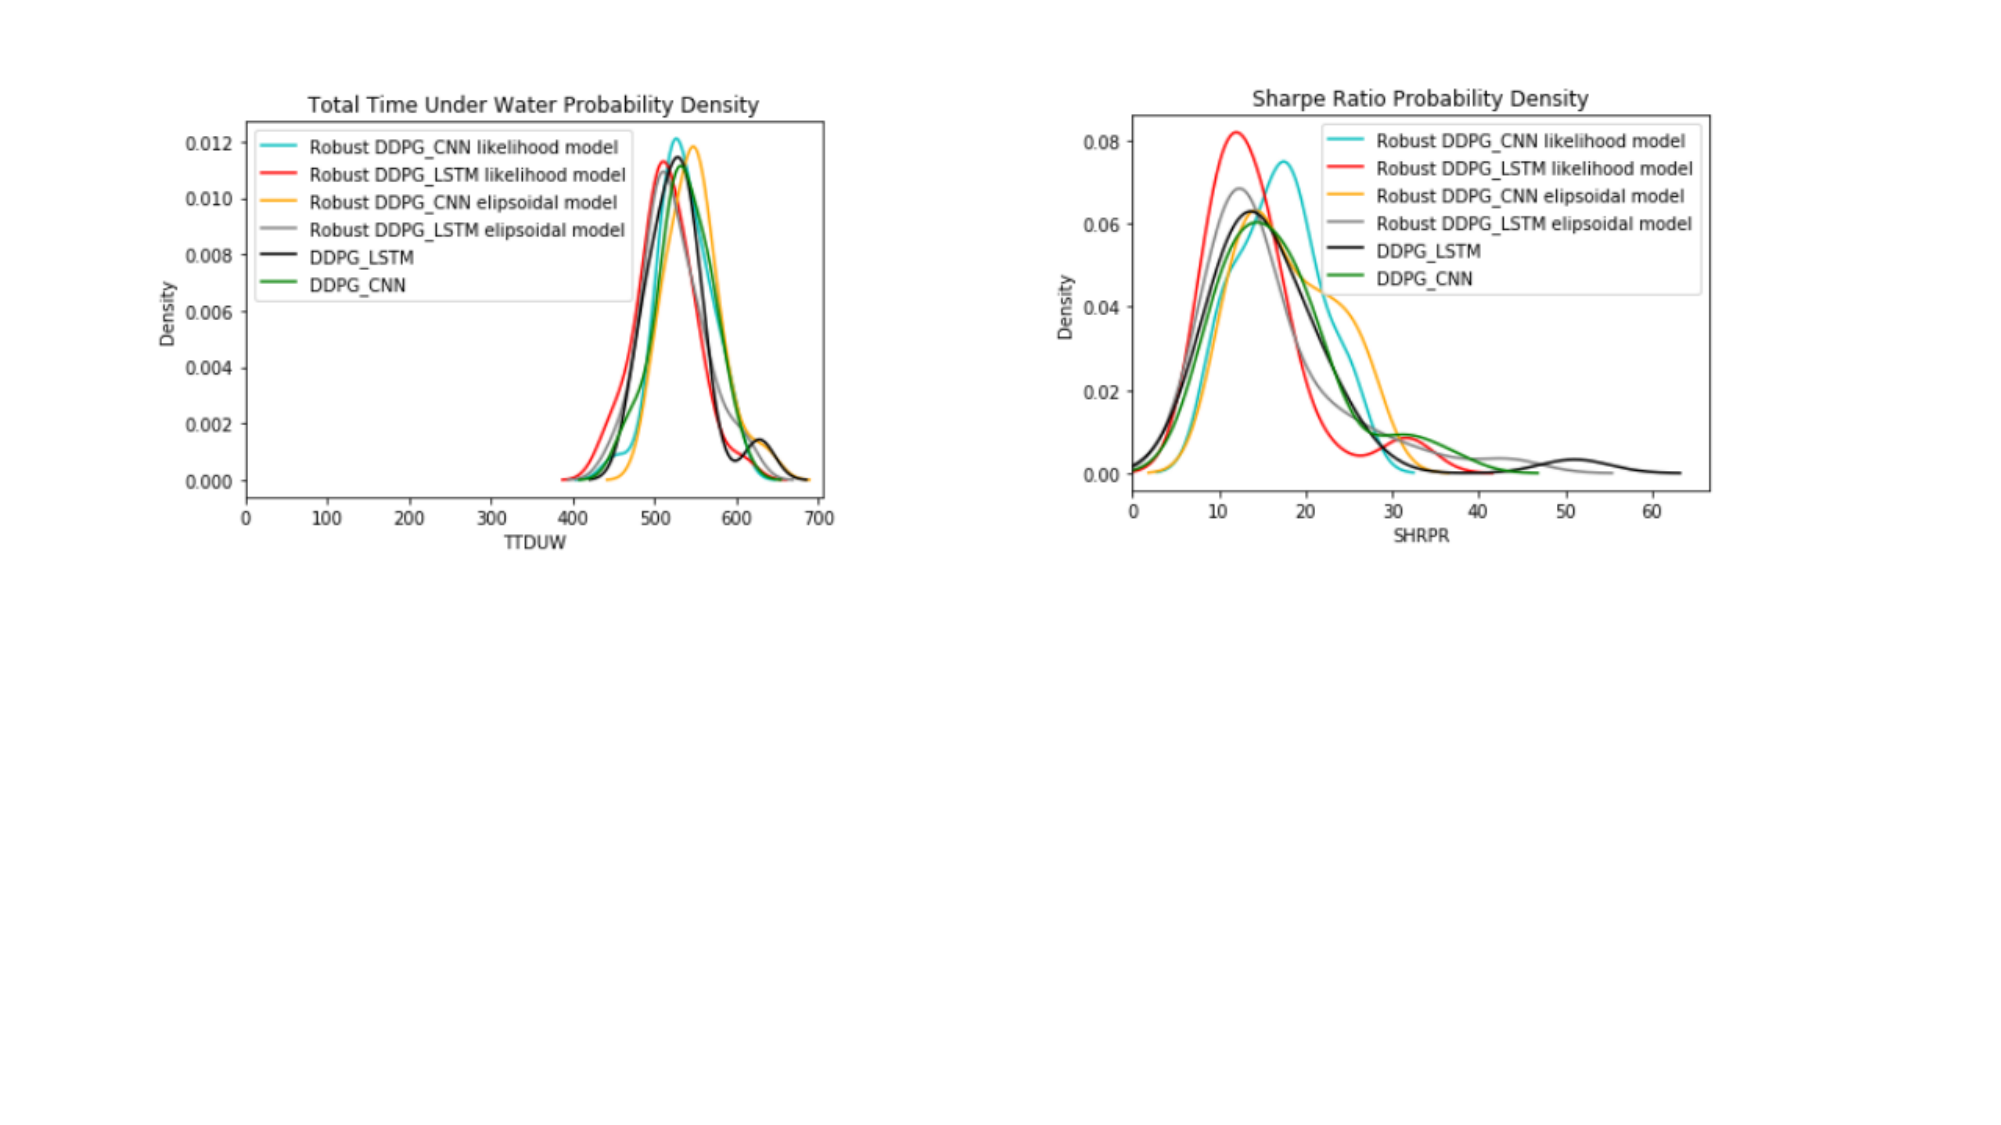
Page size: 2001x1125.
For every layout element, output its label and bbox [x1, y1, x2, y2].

picture [151, 88, 855, 563]
picture [1038, 88, 1736, 554]
